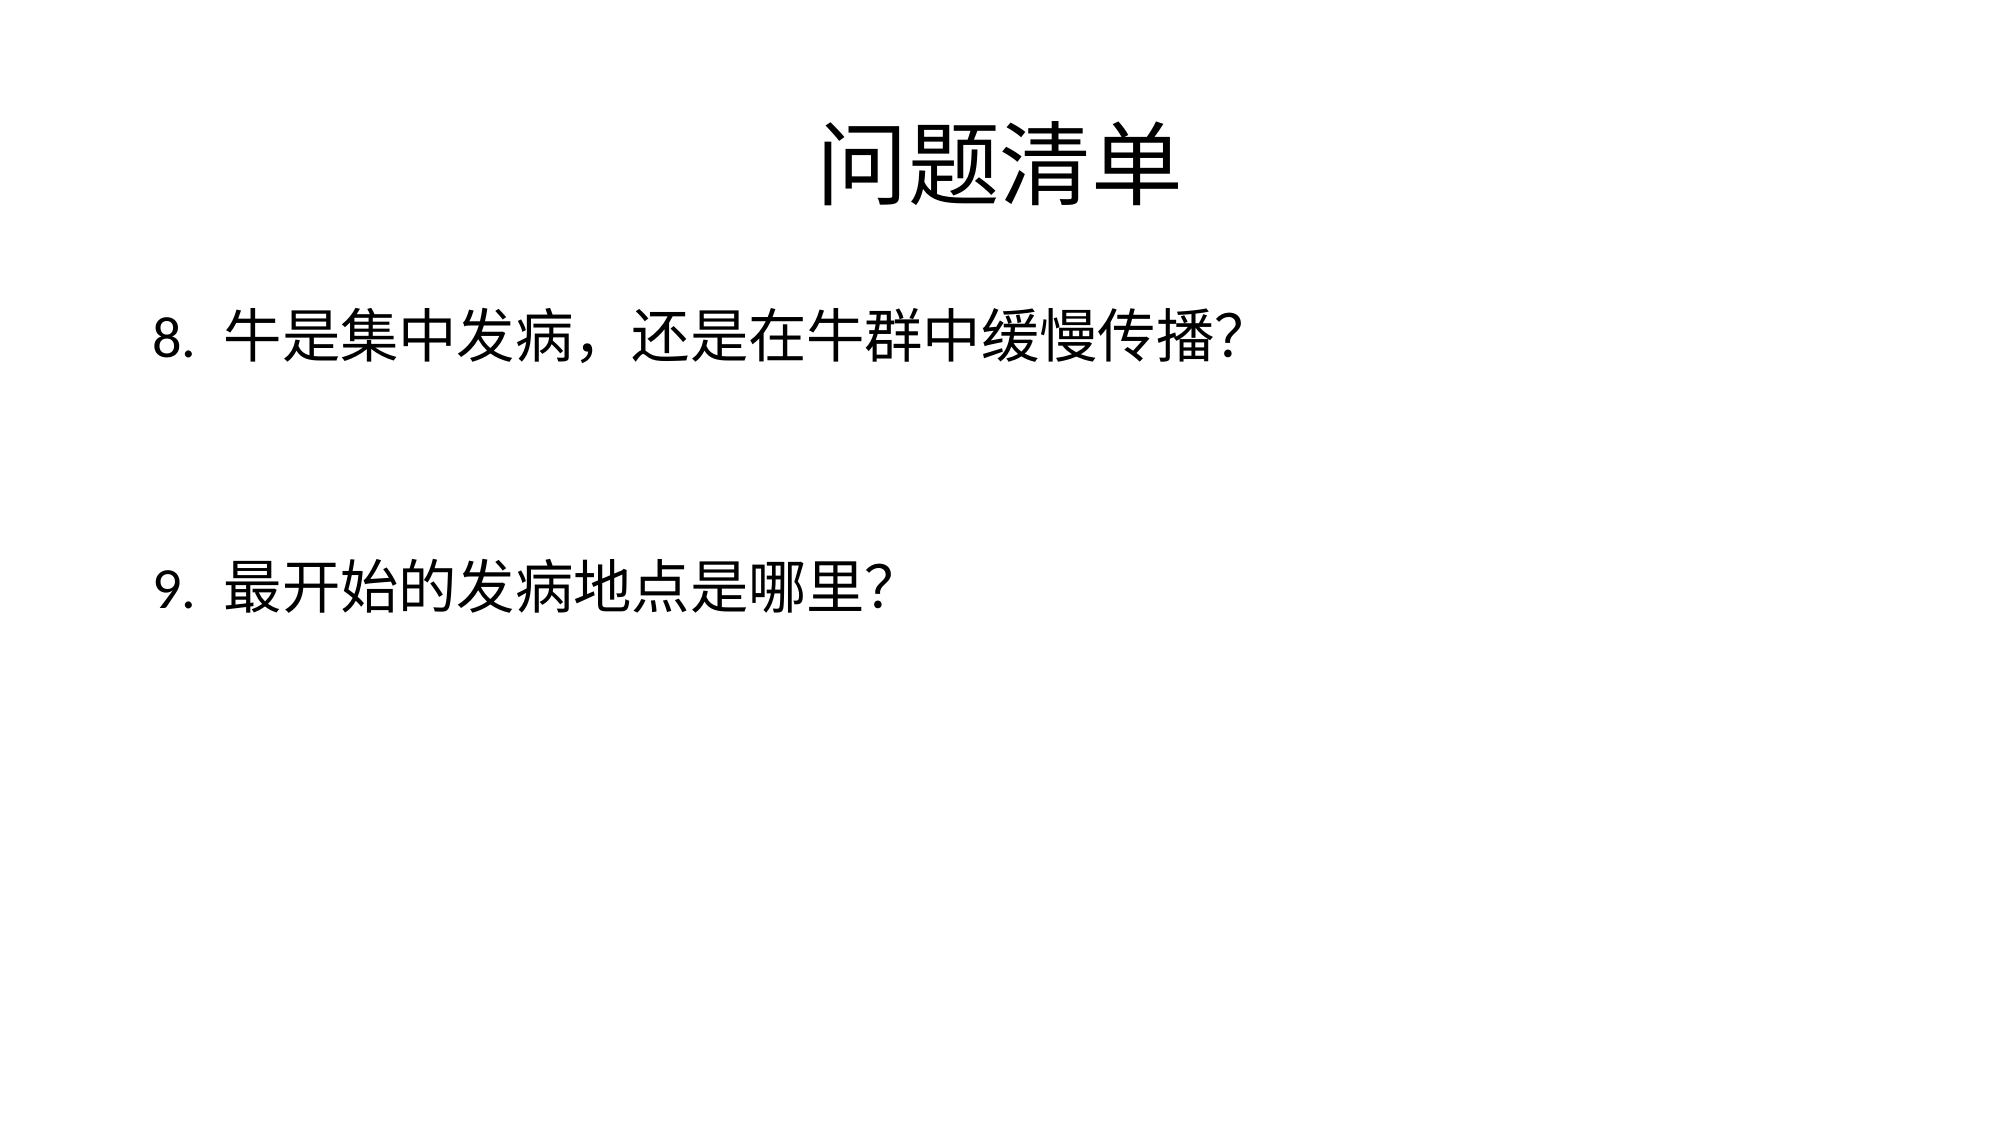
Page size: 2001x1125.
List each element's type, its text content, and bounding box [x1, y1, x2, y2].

list 8. 牛是集中发病，还是在牛群中缓慢传播？ 9. 最开始的发病地点是哪里？ [137, 299, 1863, 1014]
title 问题清单 [137, 59, 1863, 278]
